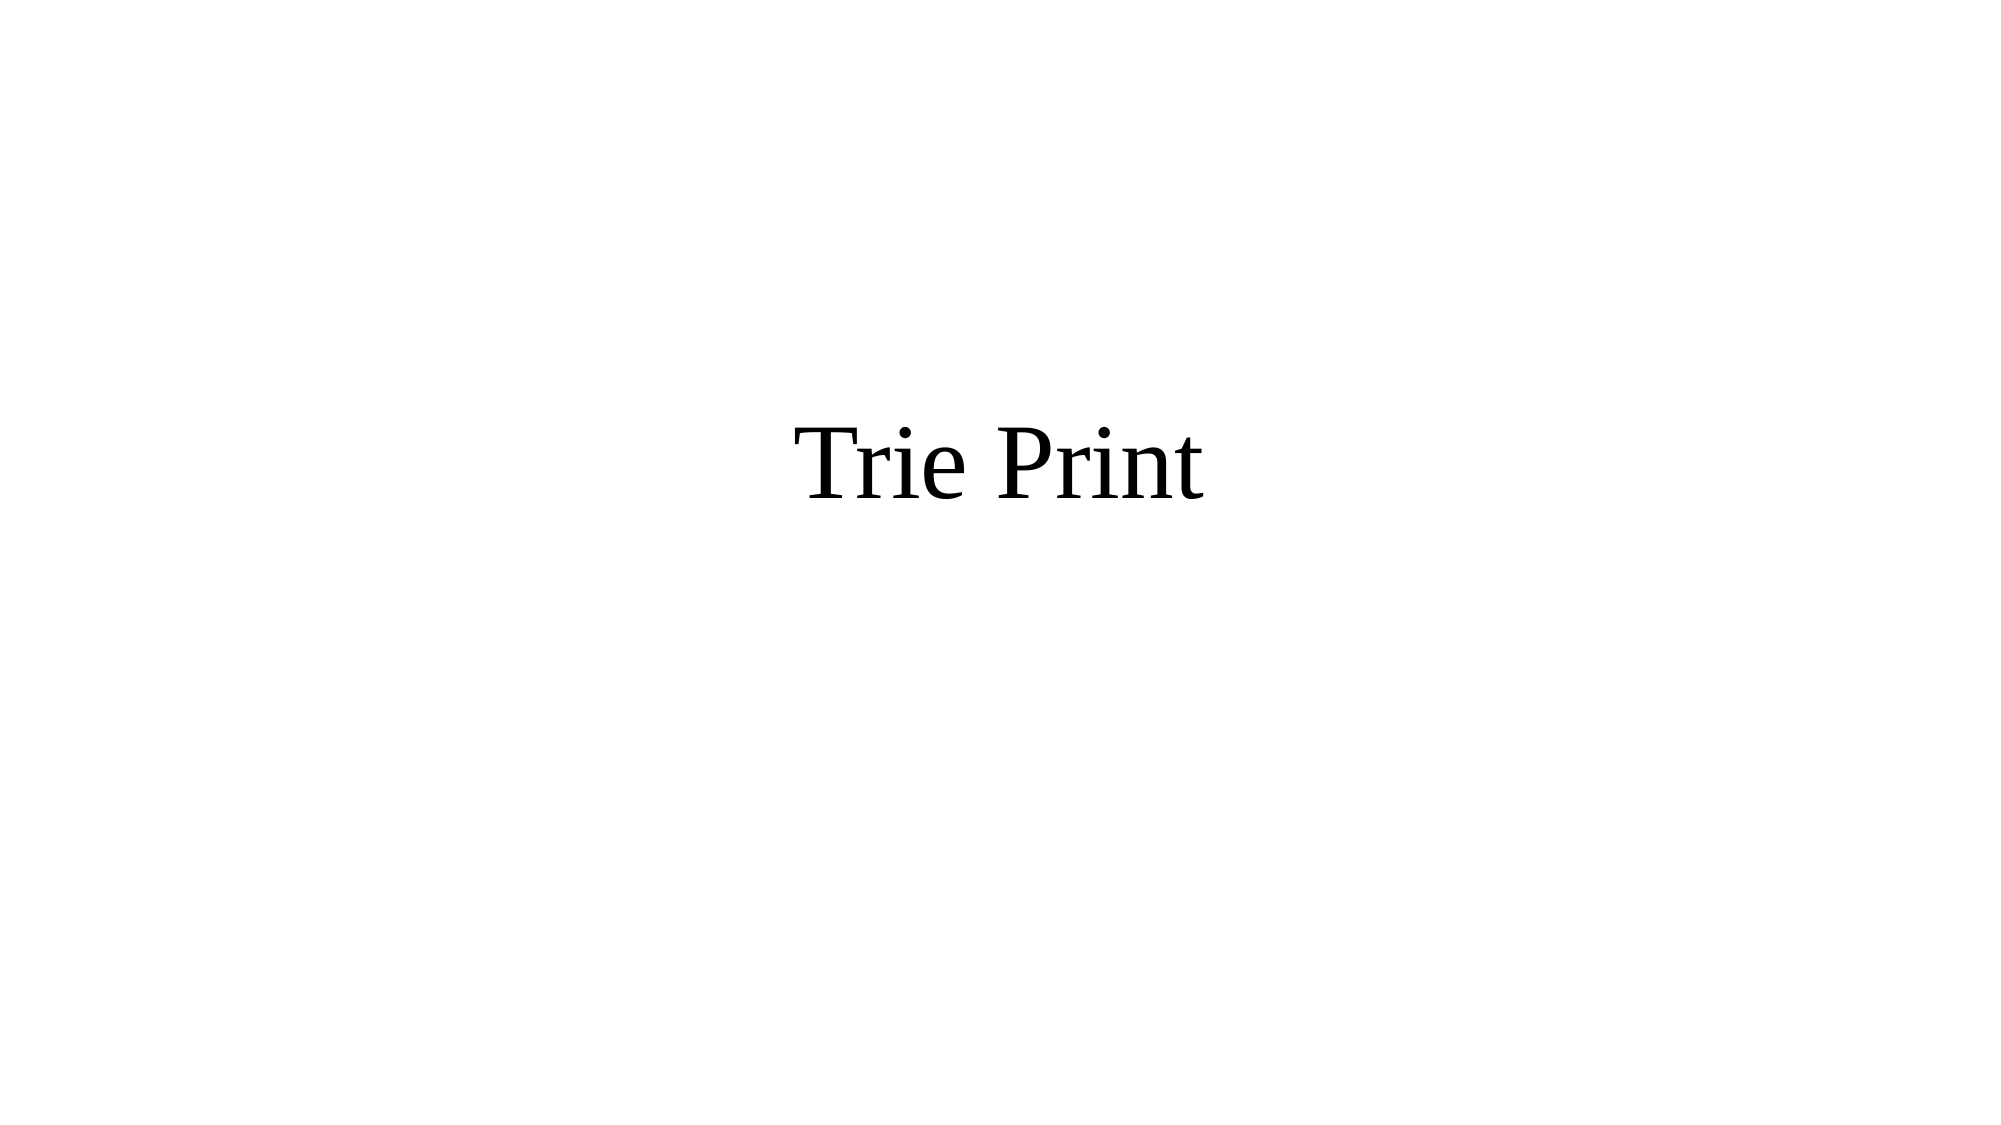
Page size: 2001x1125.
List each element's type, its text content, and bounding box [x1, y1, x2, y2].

title Trie Print [778, 355, 1244, 573]
